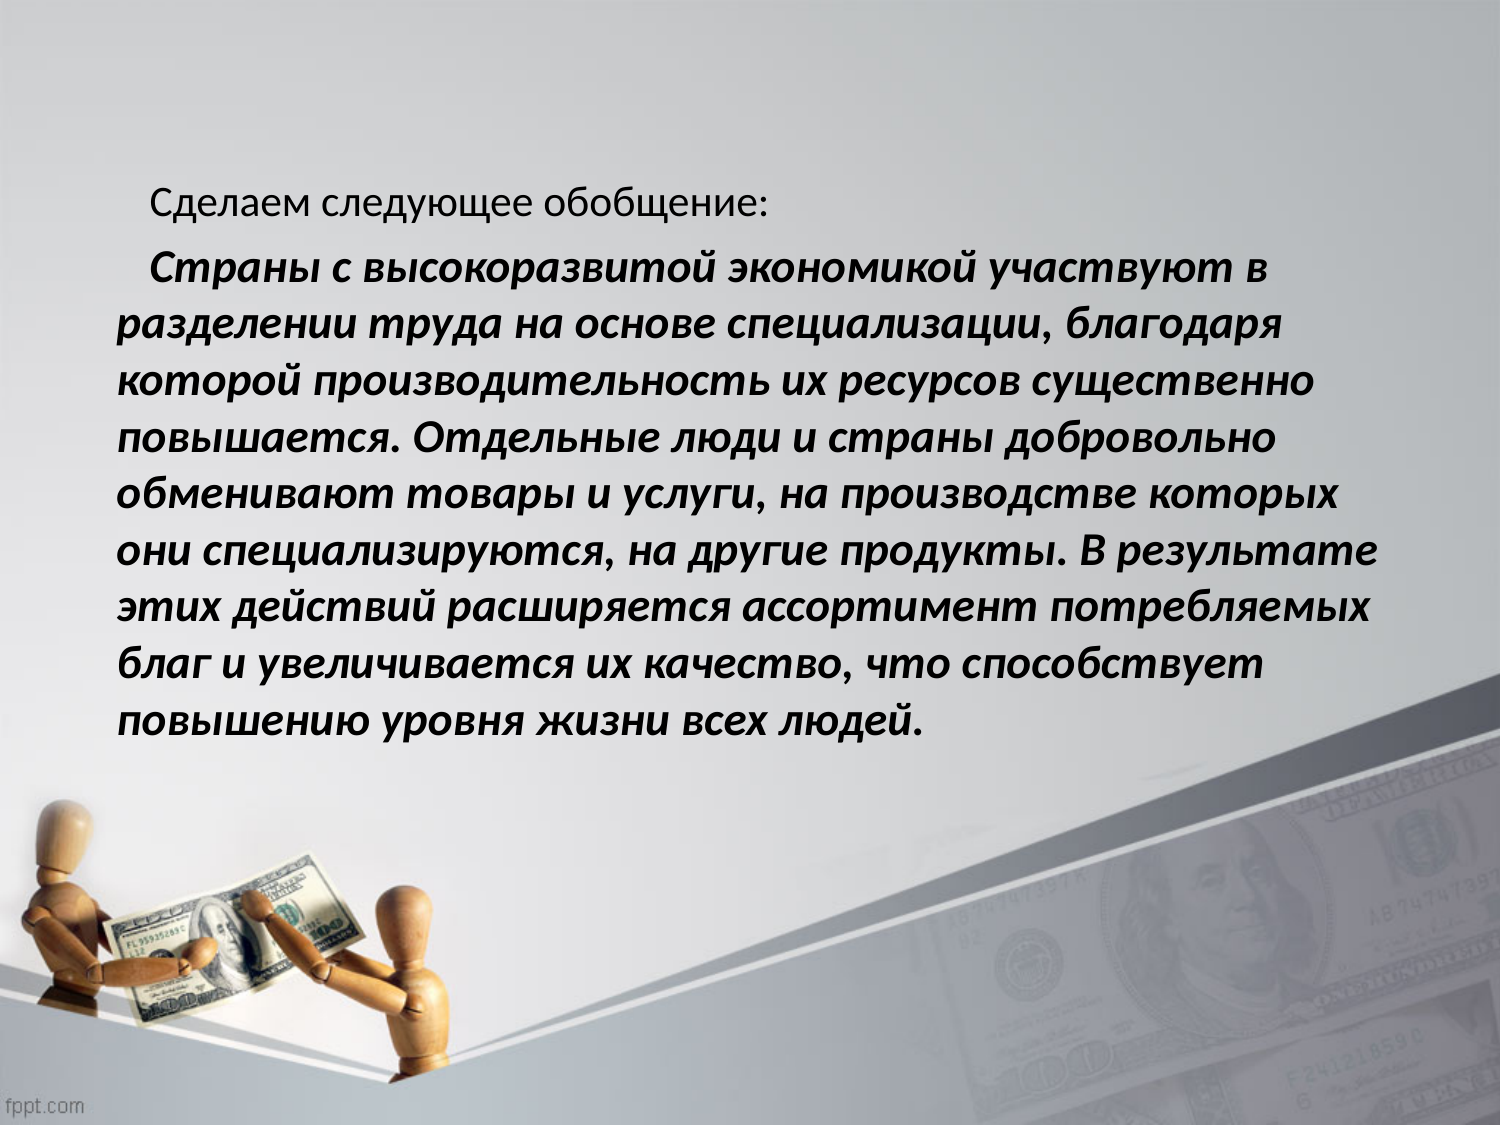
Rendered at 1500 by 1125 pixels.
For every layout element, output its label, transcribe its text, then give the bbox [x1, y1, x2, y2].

list Сделаем следующее обобщение: Страны с высокоразвитой экономикой участвуют в разделении труда на основе специализации, благодаря которой производительность их ресурсов существенно повышается. Отдельные люди и страны добровольно обменивают товары и услуги, на производстве которых они специализируются, на другие продукты. В результате этих действий расширяется ассортимент потребляемых благ и увеличивается их качество, что способствует повышению уровня жизни всех людей. [48, 161, 1399, 763]
picture [0, 0, 1500, 1125]
